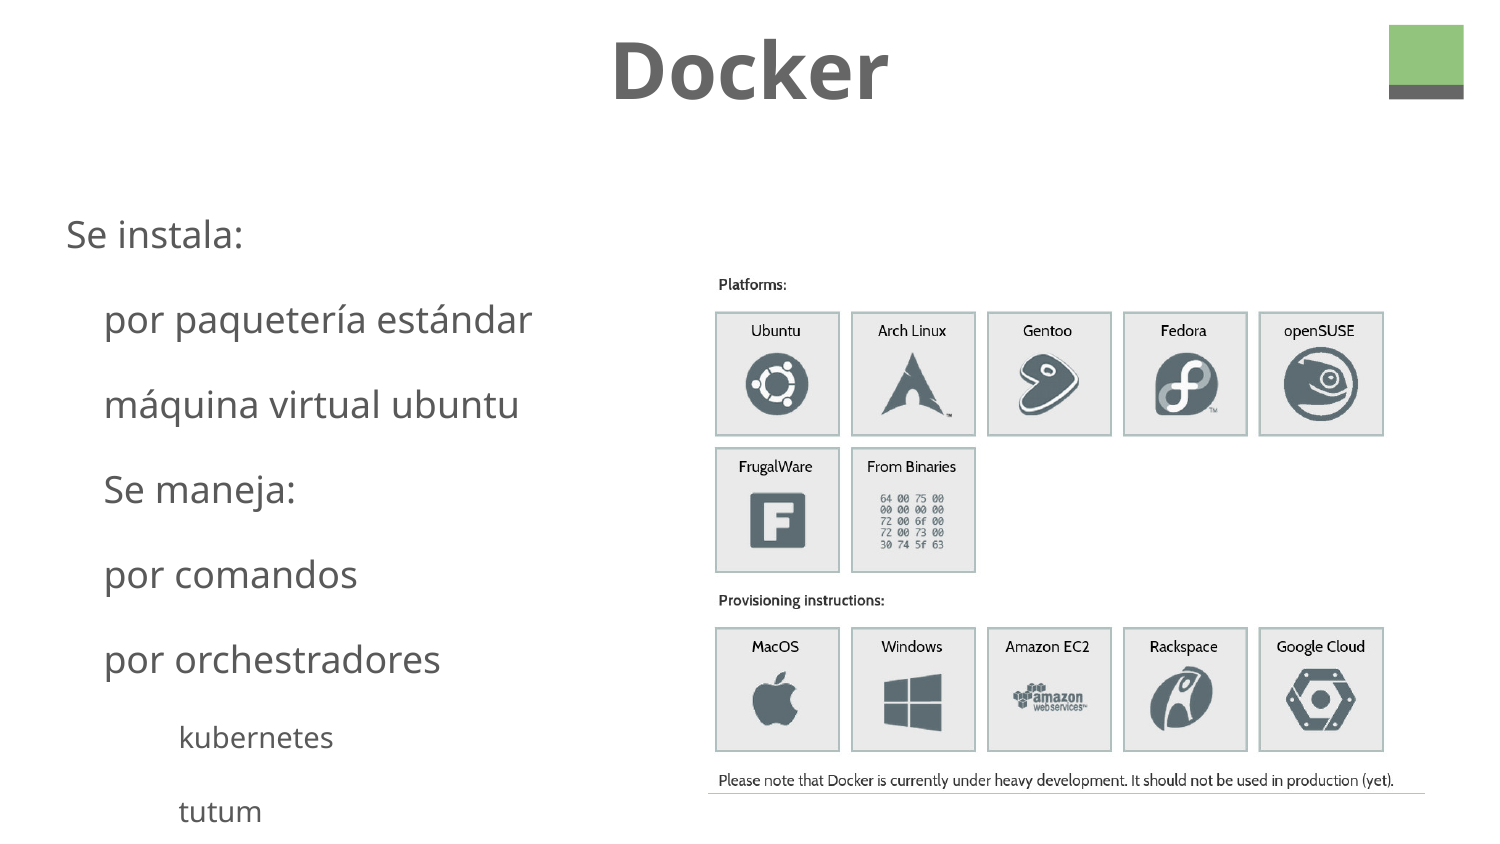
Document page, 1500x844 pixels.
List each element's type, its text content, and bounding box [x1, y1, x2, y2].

picture [707, 269, 1426, 794]
list Se instala: por paquetería estándar máquina virtual ubuntu Se maneja: por comandos por orchestradores kubernetes tutum aws ecs [51, 189, 1449, 750]
title Docker [51, 5, 1449, 100]
